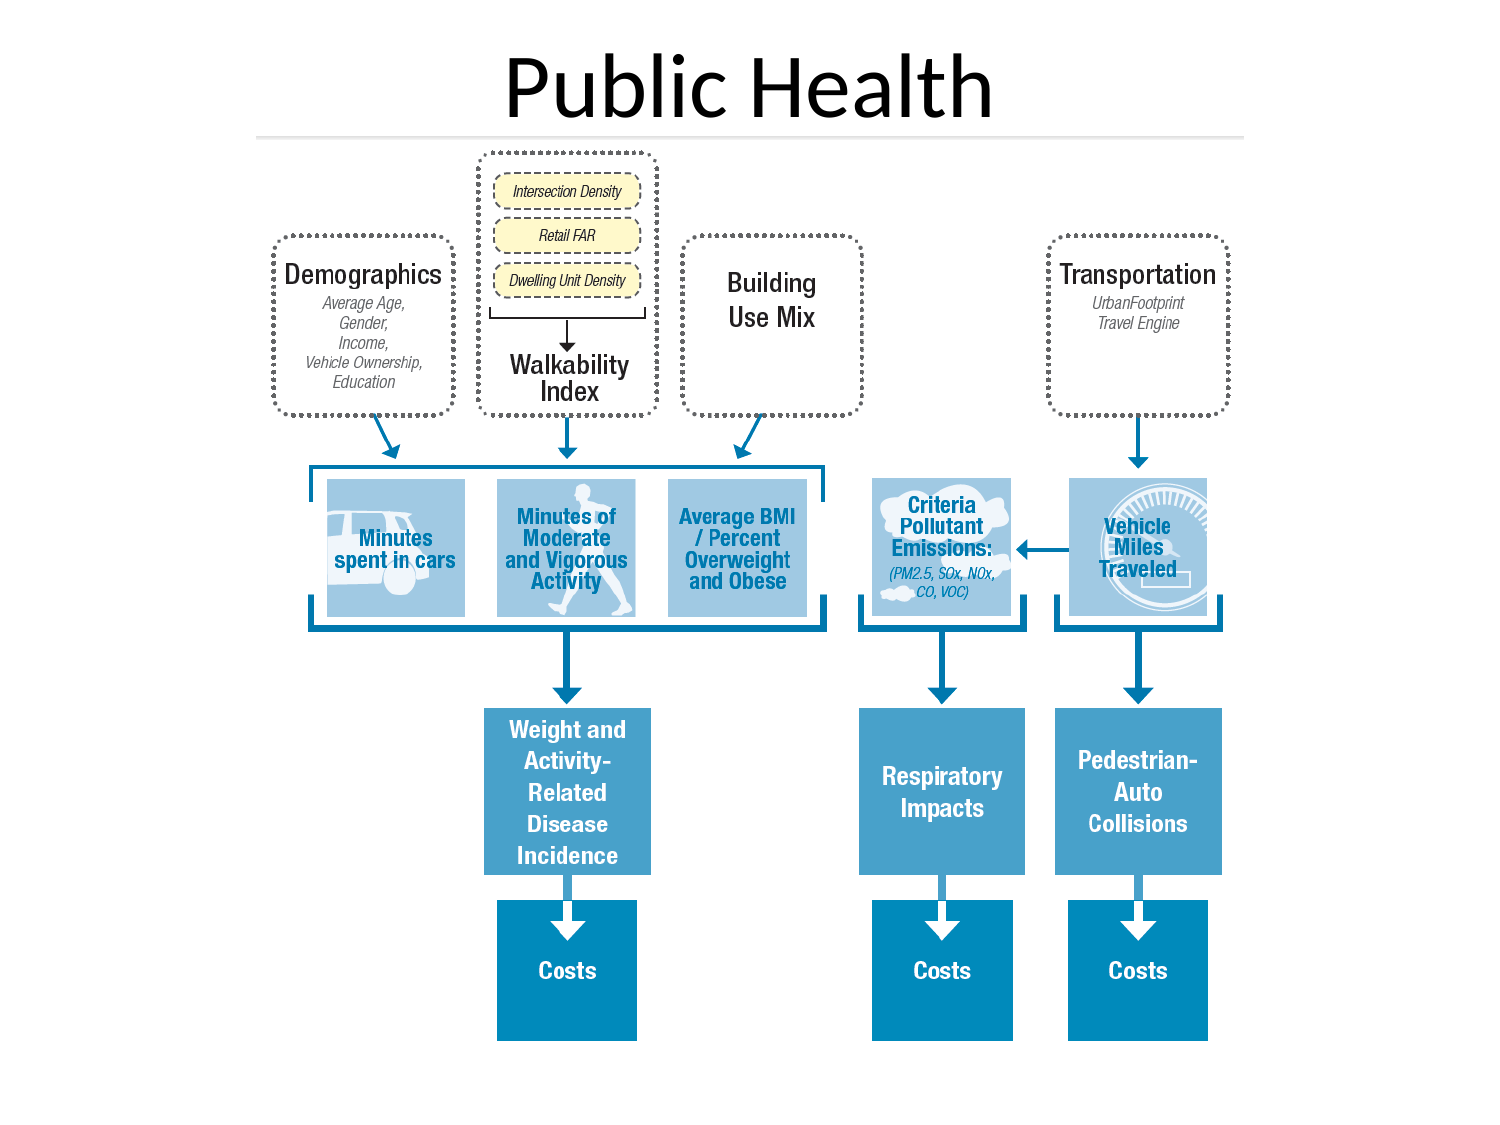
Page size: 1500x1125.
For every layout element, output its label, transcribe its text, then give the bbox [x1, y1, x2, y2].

picture [255, 136, 1244, 1053]
title Public Health [75, 0, 1425, 175]
